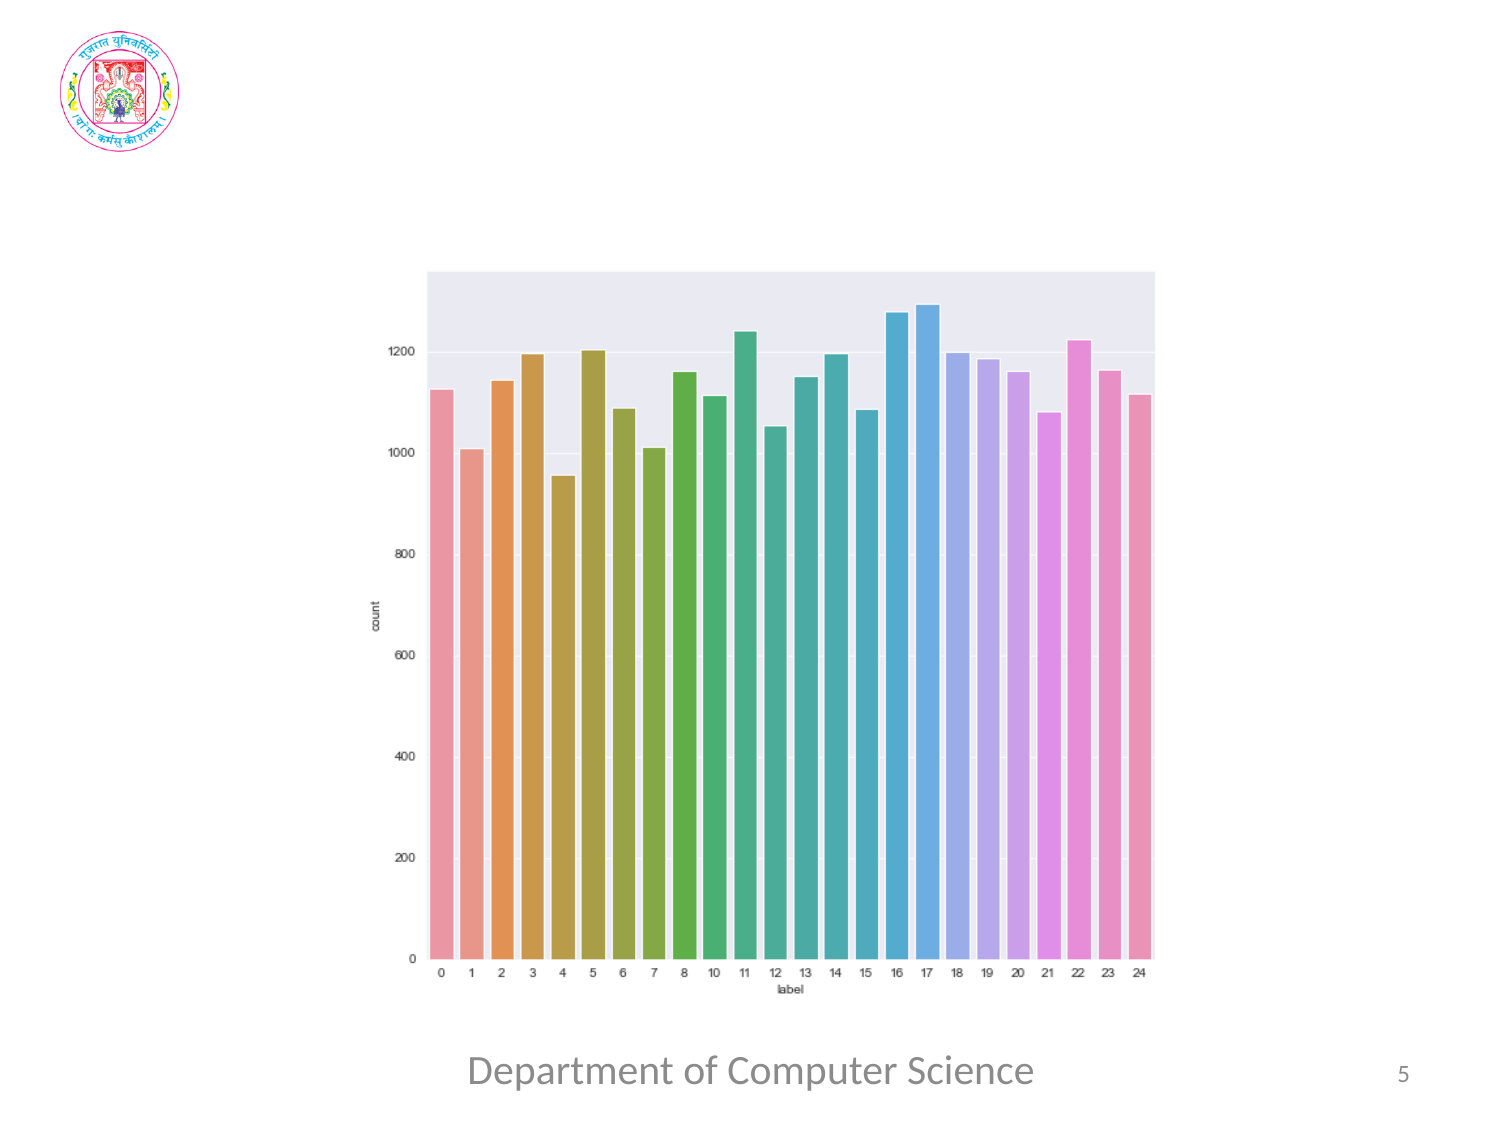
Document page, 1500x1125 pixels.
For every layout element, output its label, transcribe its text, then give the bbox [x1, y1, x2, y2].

footer Department of Computer Science [425, 1037, 1088, 1098]
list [361, 262, 1163, 1006]
slide_number 5 [1074, 1042, 1425, 1103]
picture [50, 24, 188, 157]
